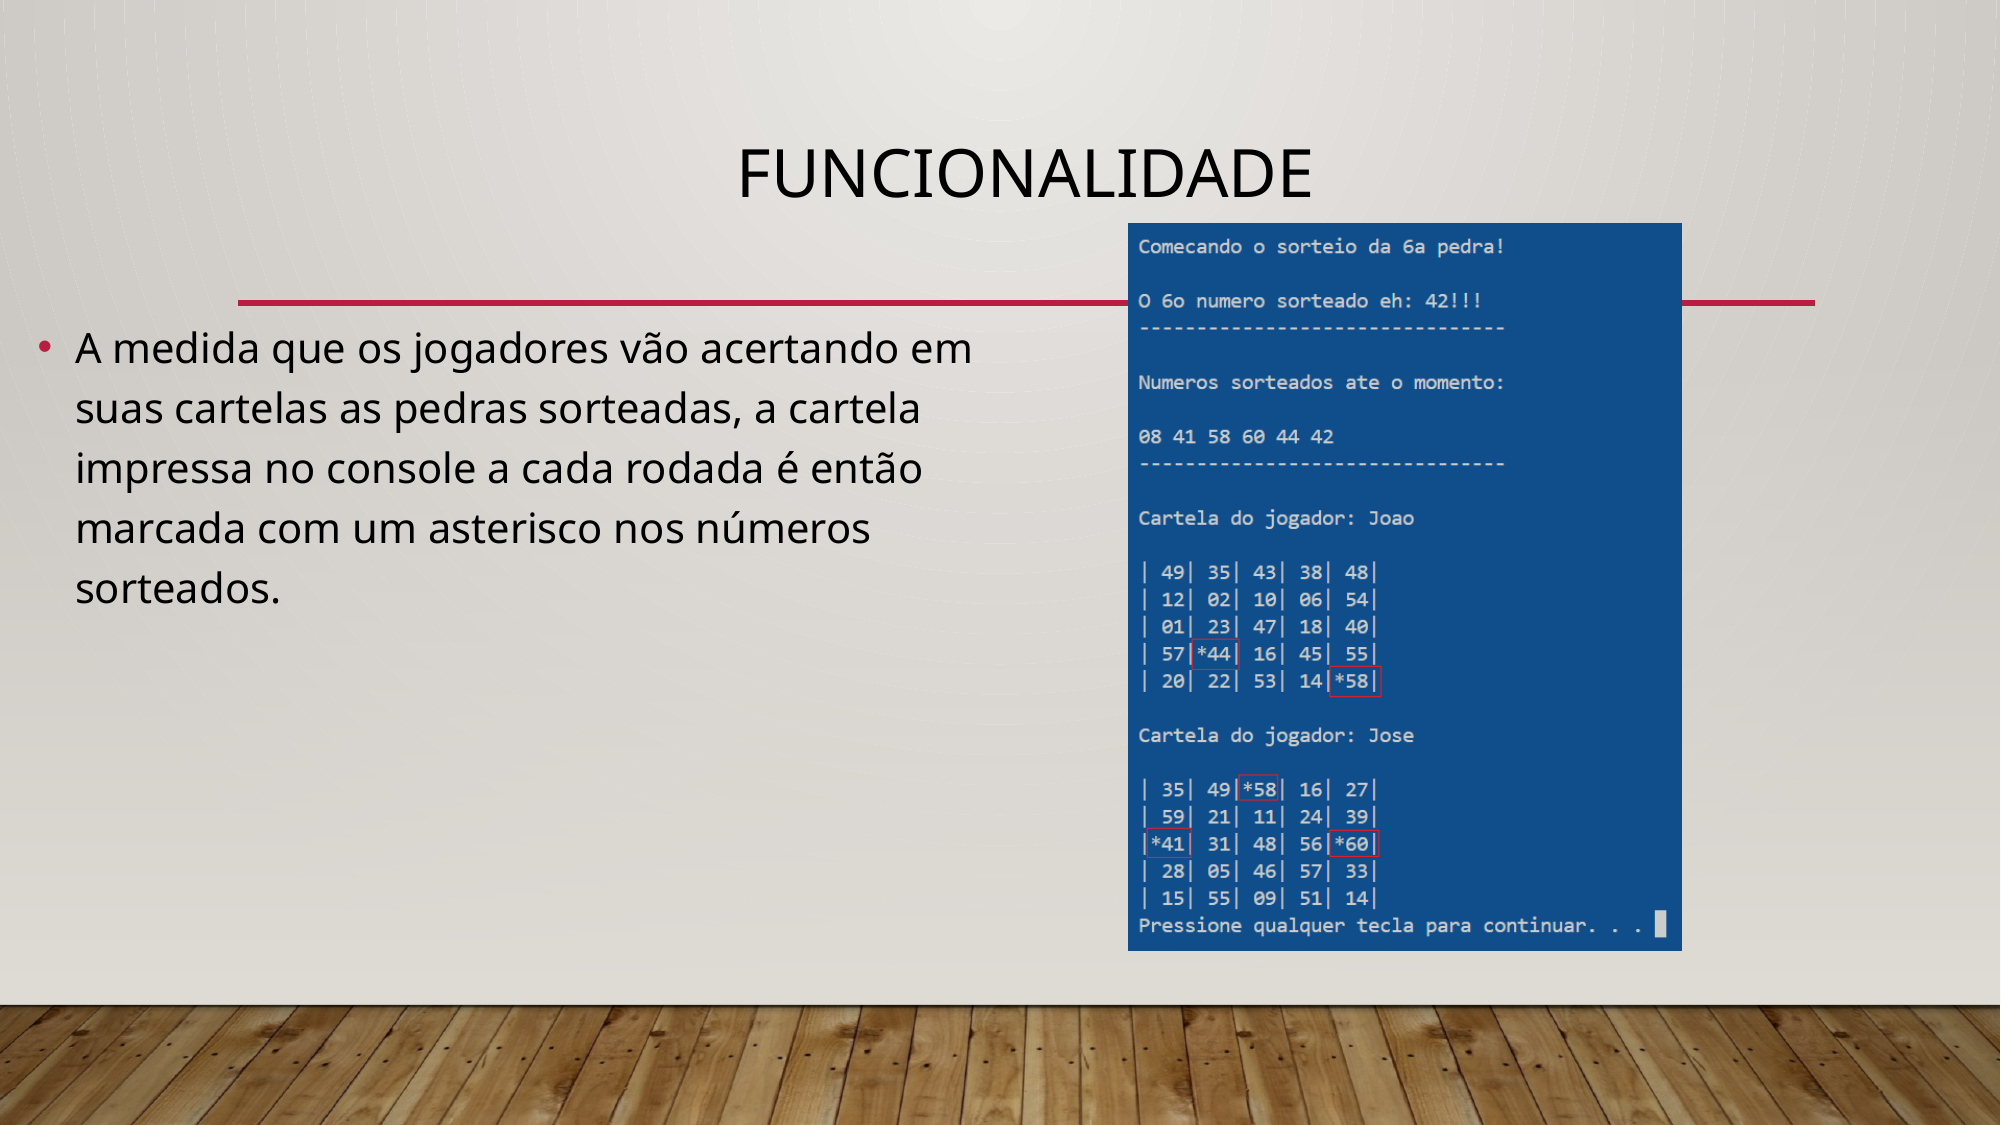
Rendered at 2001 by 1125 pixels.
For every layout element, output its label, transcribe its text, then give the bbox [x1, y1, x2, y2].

picture [0, 1005, 2000, 1125]
list A medida que os jogadores vão acertando em suas cartelas as pedras sorteadas, a cartela impressa no console a cada rodada é então marcada com um asterisco nos números sorteados. [22, 304, 1061, 871]
title Funcionalidade [238, 131, 1814, 305]
picture [1128, 223, 1683, 951]
